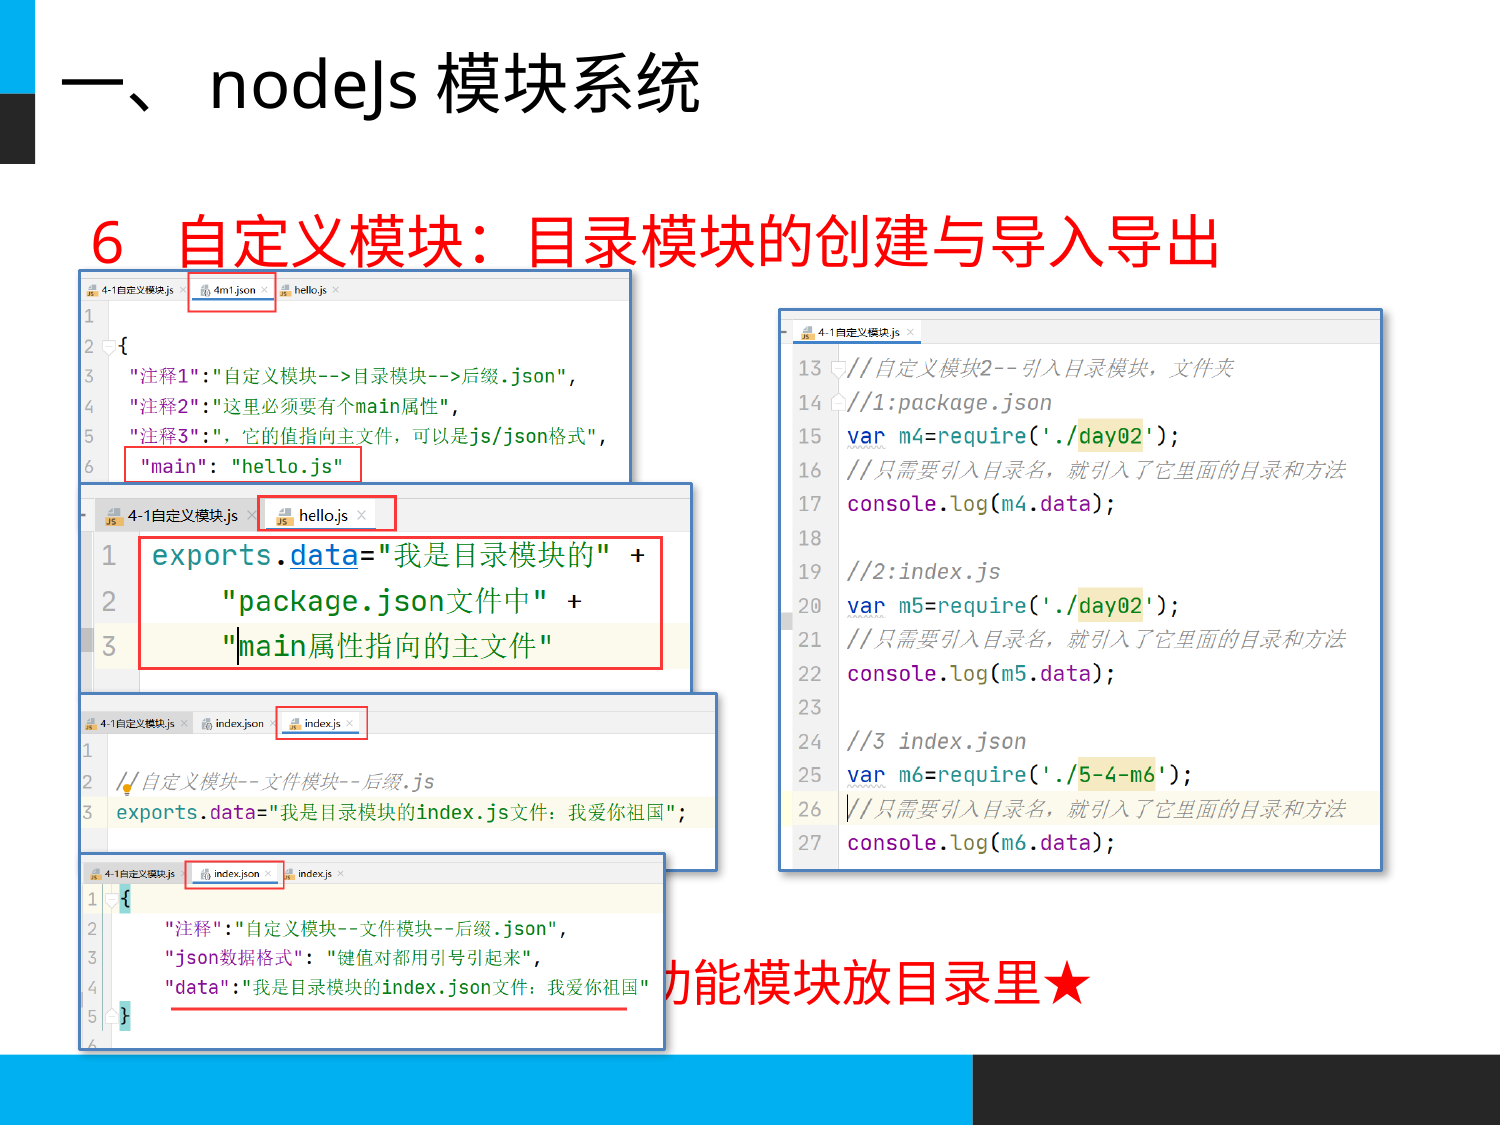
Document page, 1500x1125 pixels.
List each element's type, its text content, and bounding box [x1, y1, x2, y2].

picture [80, 271, 716, 1049]
title 一、nodeJs模块系统 [44, 0, 1454, 164]
picture [780, 311, 1381, 870]
list 6 自定义模块：目录模块的创建与导入导出 ★复杂的/功能模块放目录里★ [75, 163, 1425, 1049]
